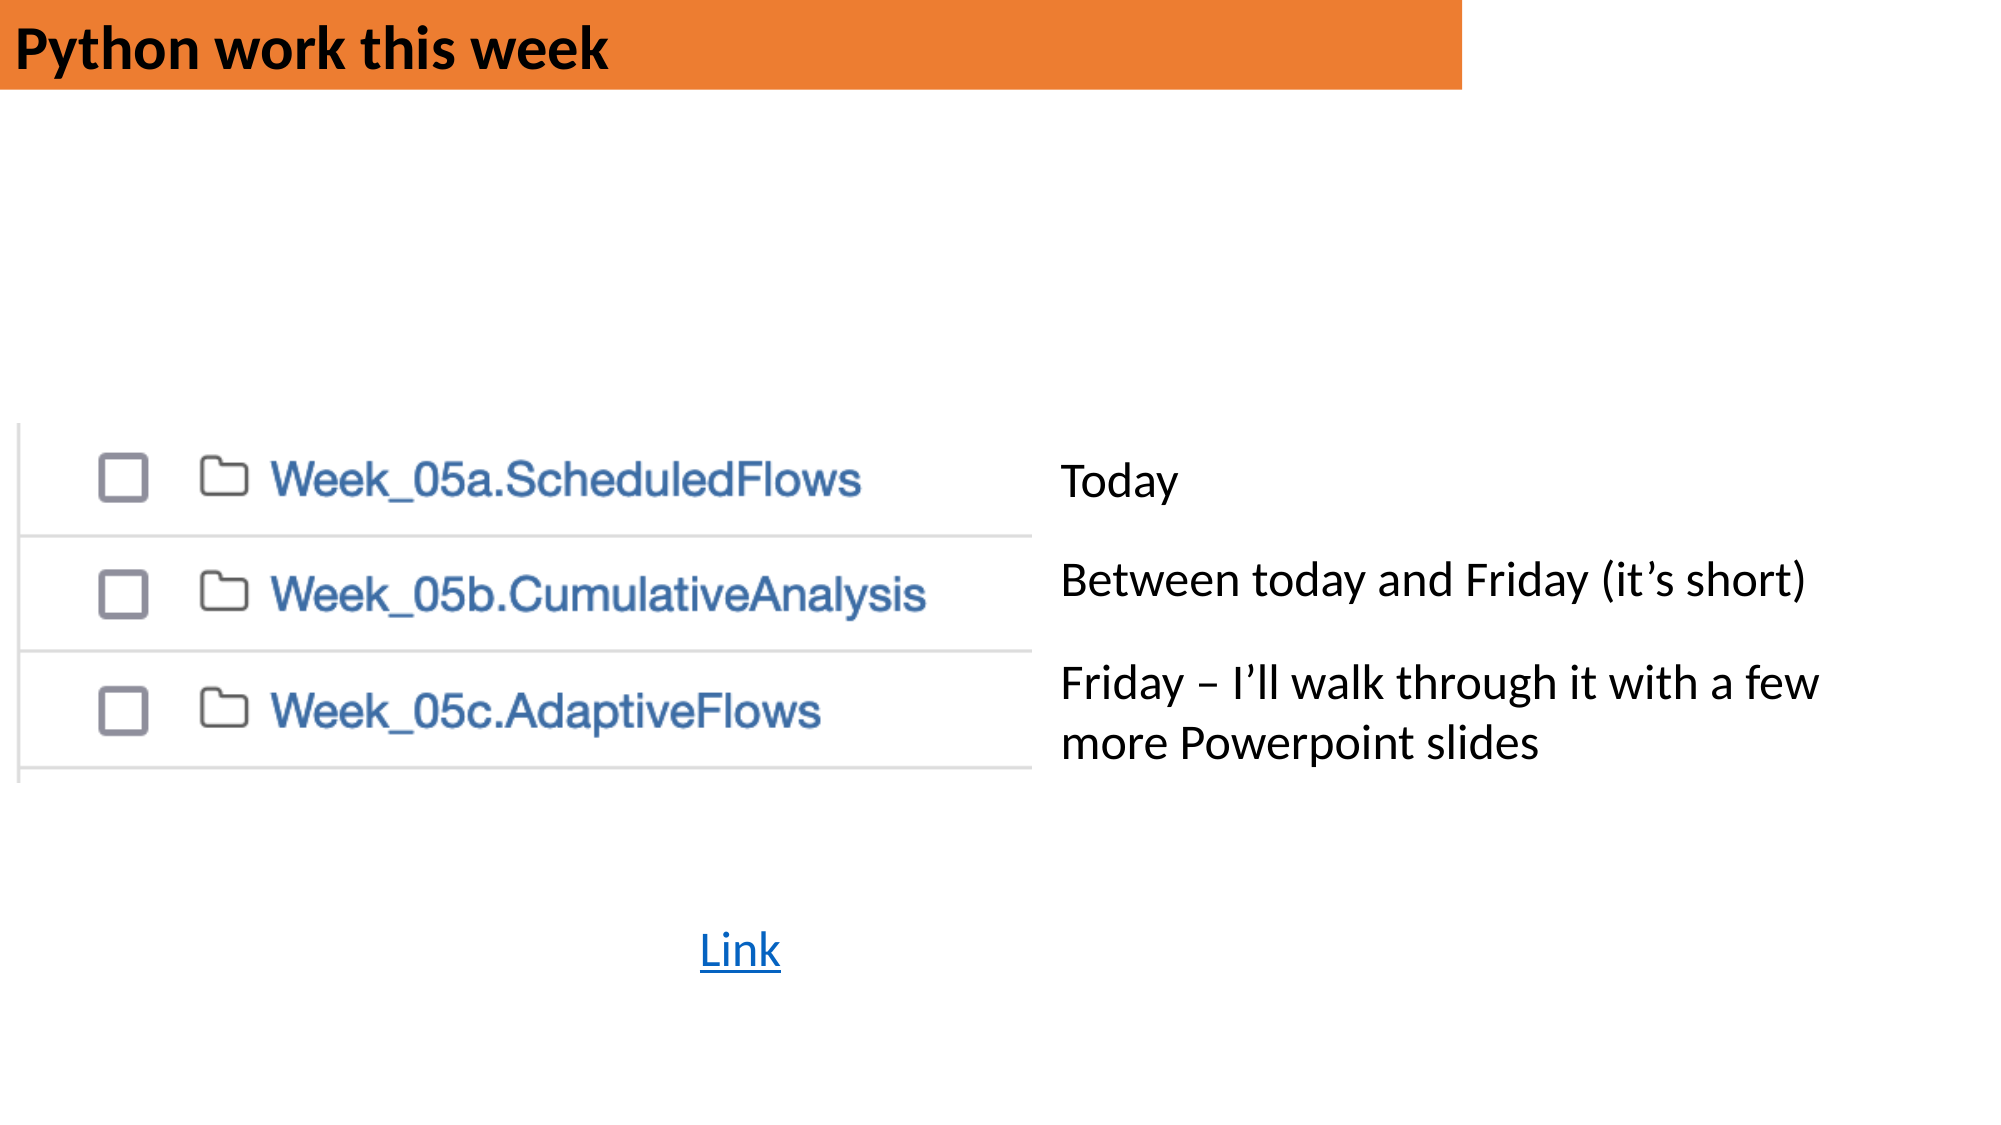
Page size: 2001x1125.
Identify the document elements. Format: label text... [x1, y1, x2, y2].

text_box Between today and Friday (it’s short) [1045, 538, 1838, 614]
text_box Python work this week [0, 0, 1463, 90]
text_box Today [1045, 440, 1431, 515]
text_box Link [684, 908, 1208, 984]
picture [0, 423, 1033, 783]
text_box Friday – I’ll walk through it with a few more Powerpoint slides [1045, 642, 1942, 777]
